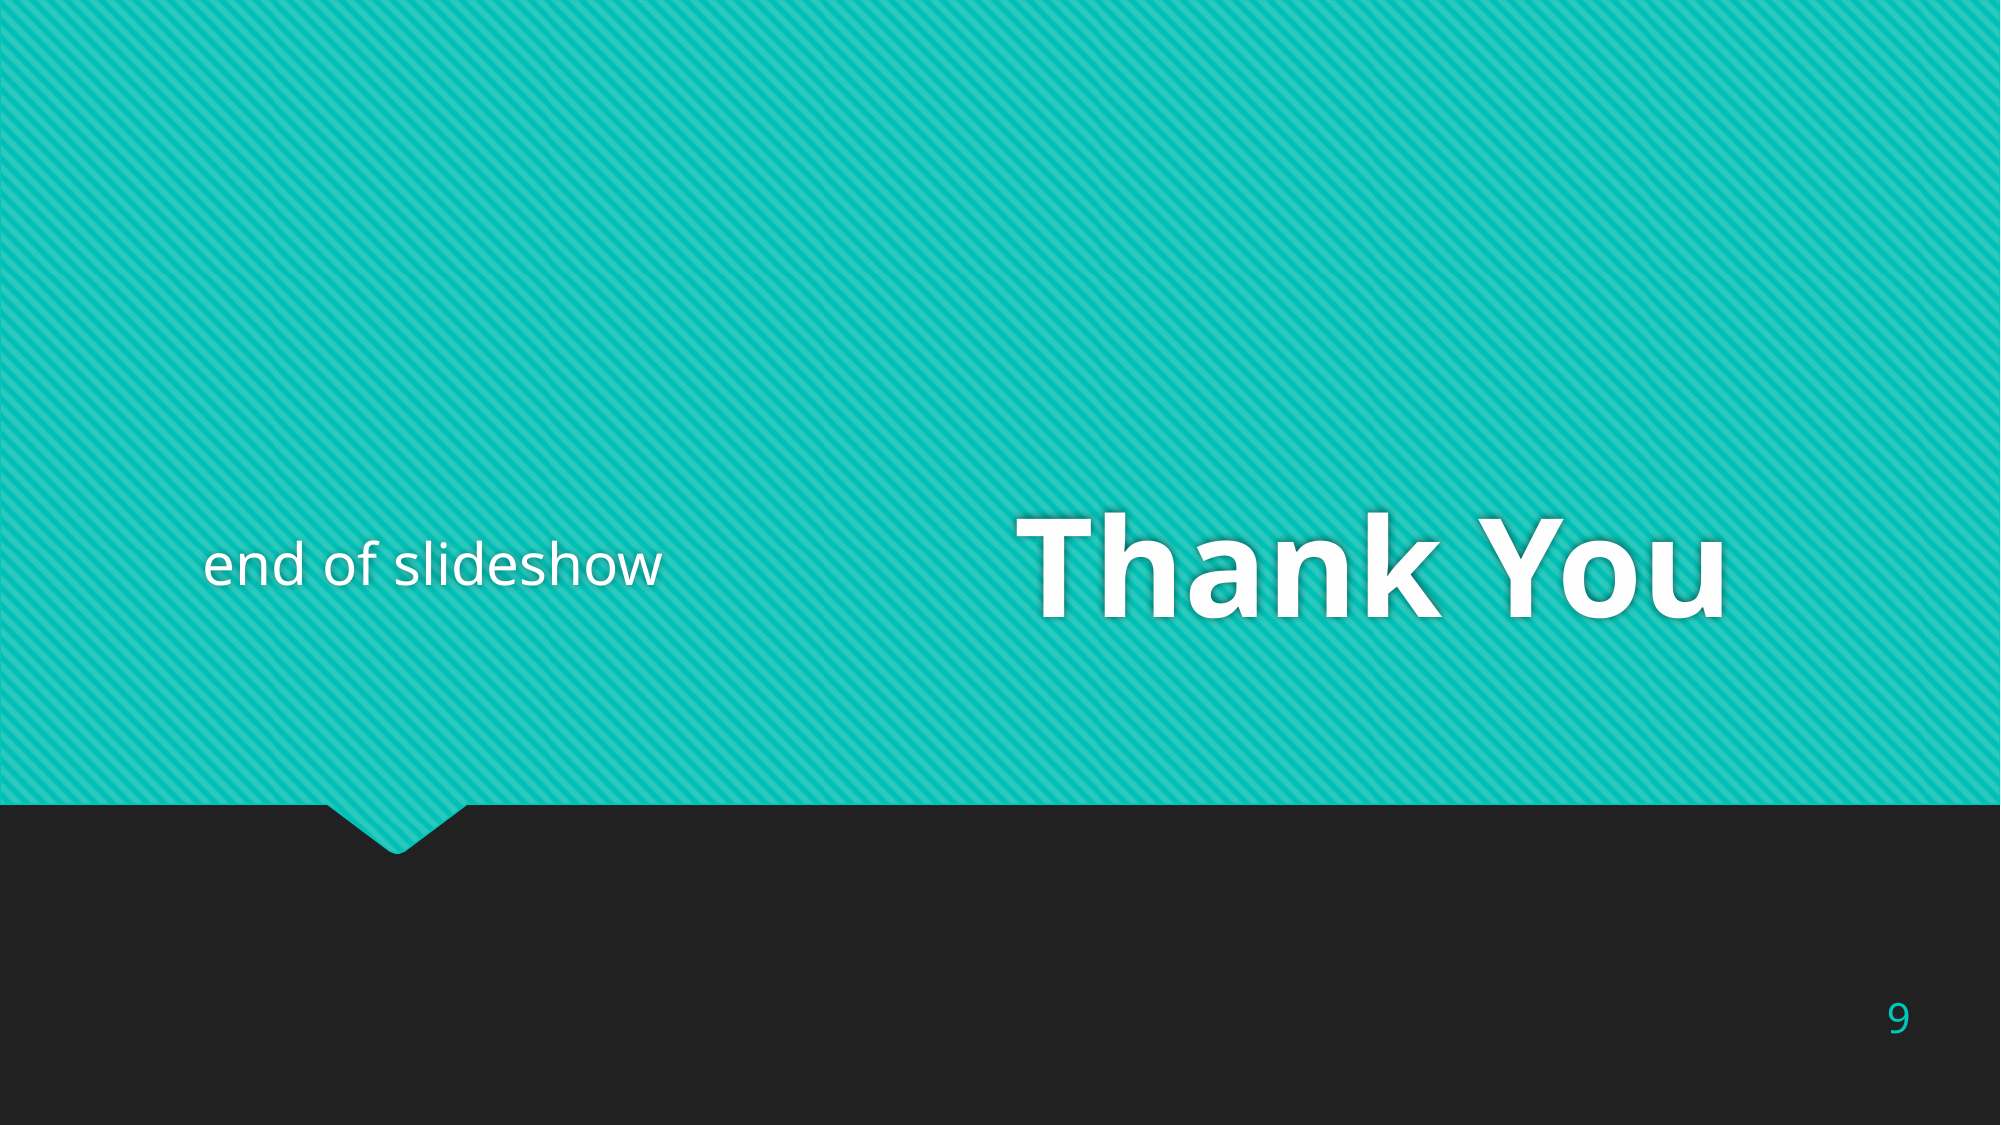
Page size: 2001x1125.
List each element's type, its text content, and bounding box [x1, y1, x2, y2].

subtitle end of slideshow [105, 374, 761, 751]
slide_number 9 [1751, 970, 1926, 1051]
title Thank You [999, 169, 1895, 956]
